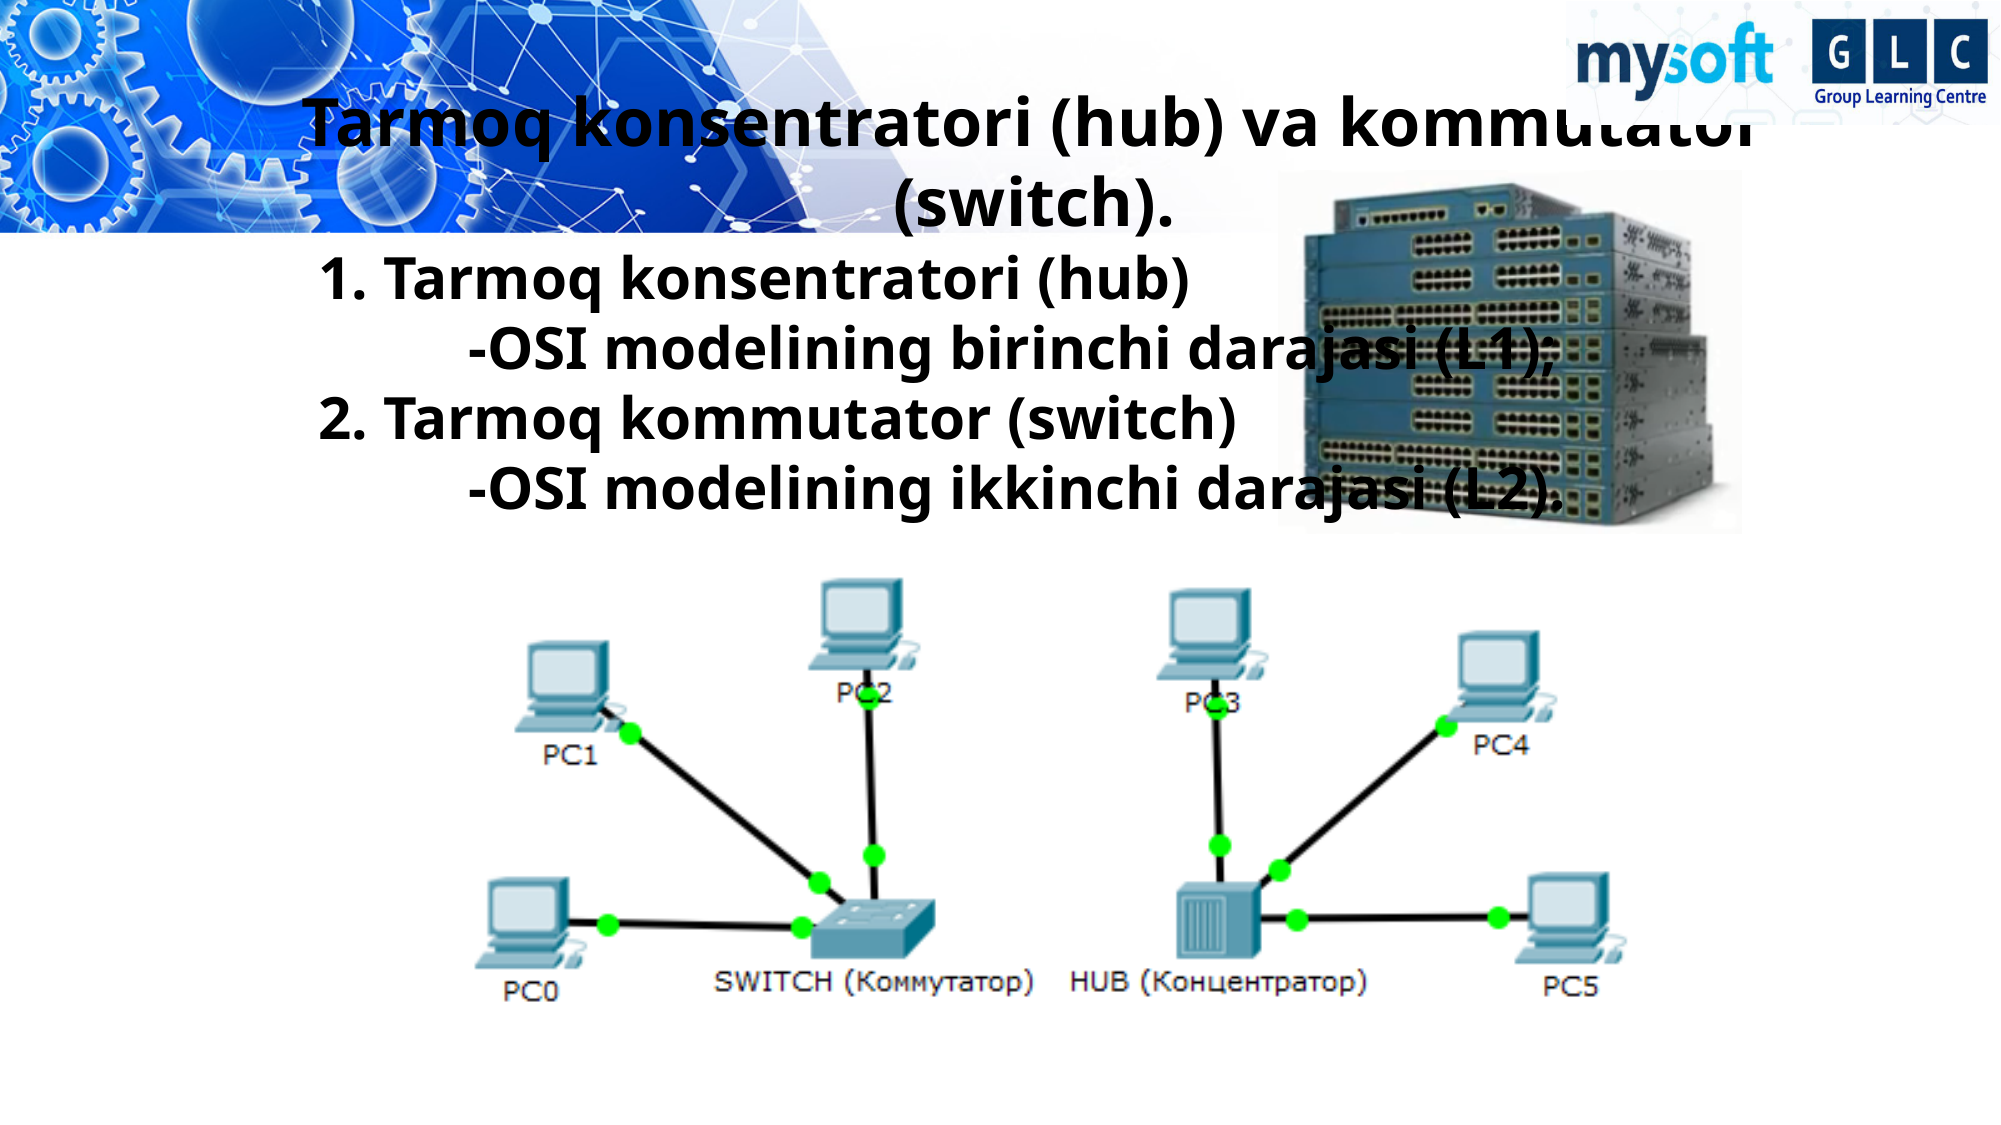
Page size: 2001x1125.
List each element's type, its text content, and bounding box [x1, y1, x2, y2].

text_box 1. Tarmoq konsentratori (hub) -OSI modelining birinchi darajasi (L1); 2. Tarmoq kommutator (switch) -OSI modelining ikkinchi darajasi (L2). [153, 233, 1273, 529]
picture [0, 0, 2001, 1125]
text_box Tarmoq konsentratori (hub) va kommutator (switch). [153, 71, 1915, 247]
